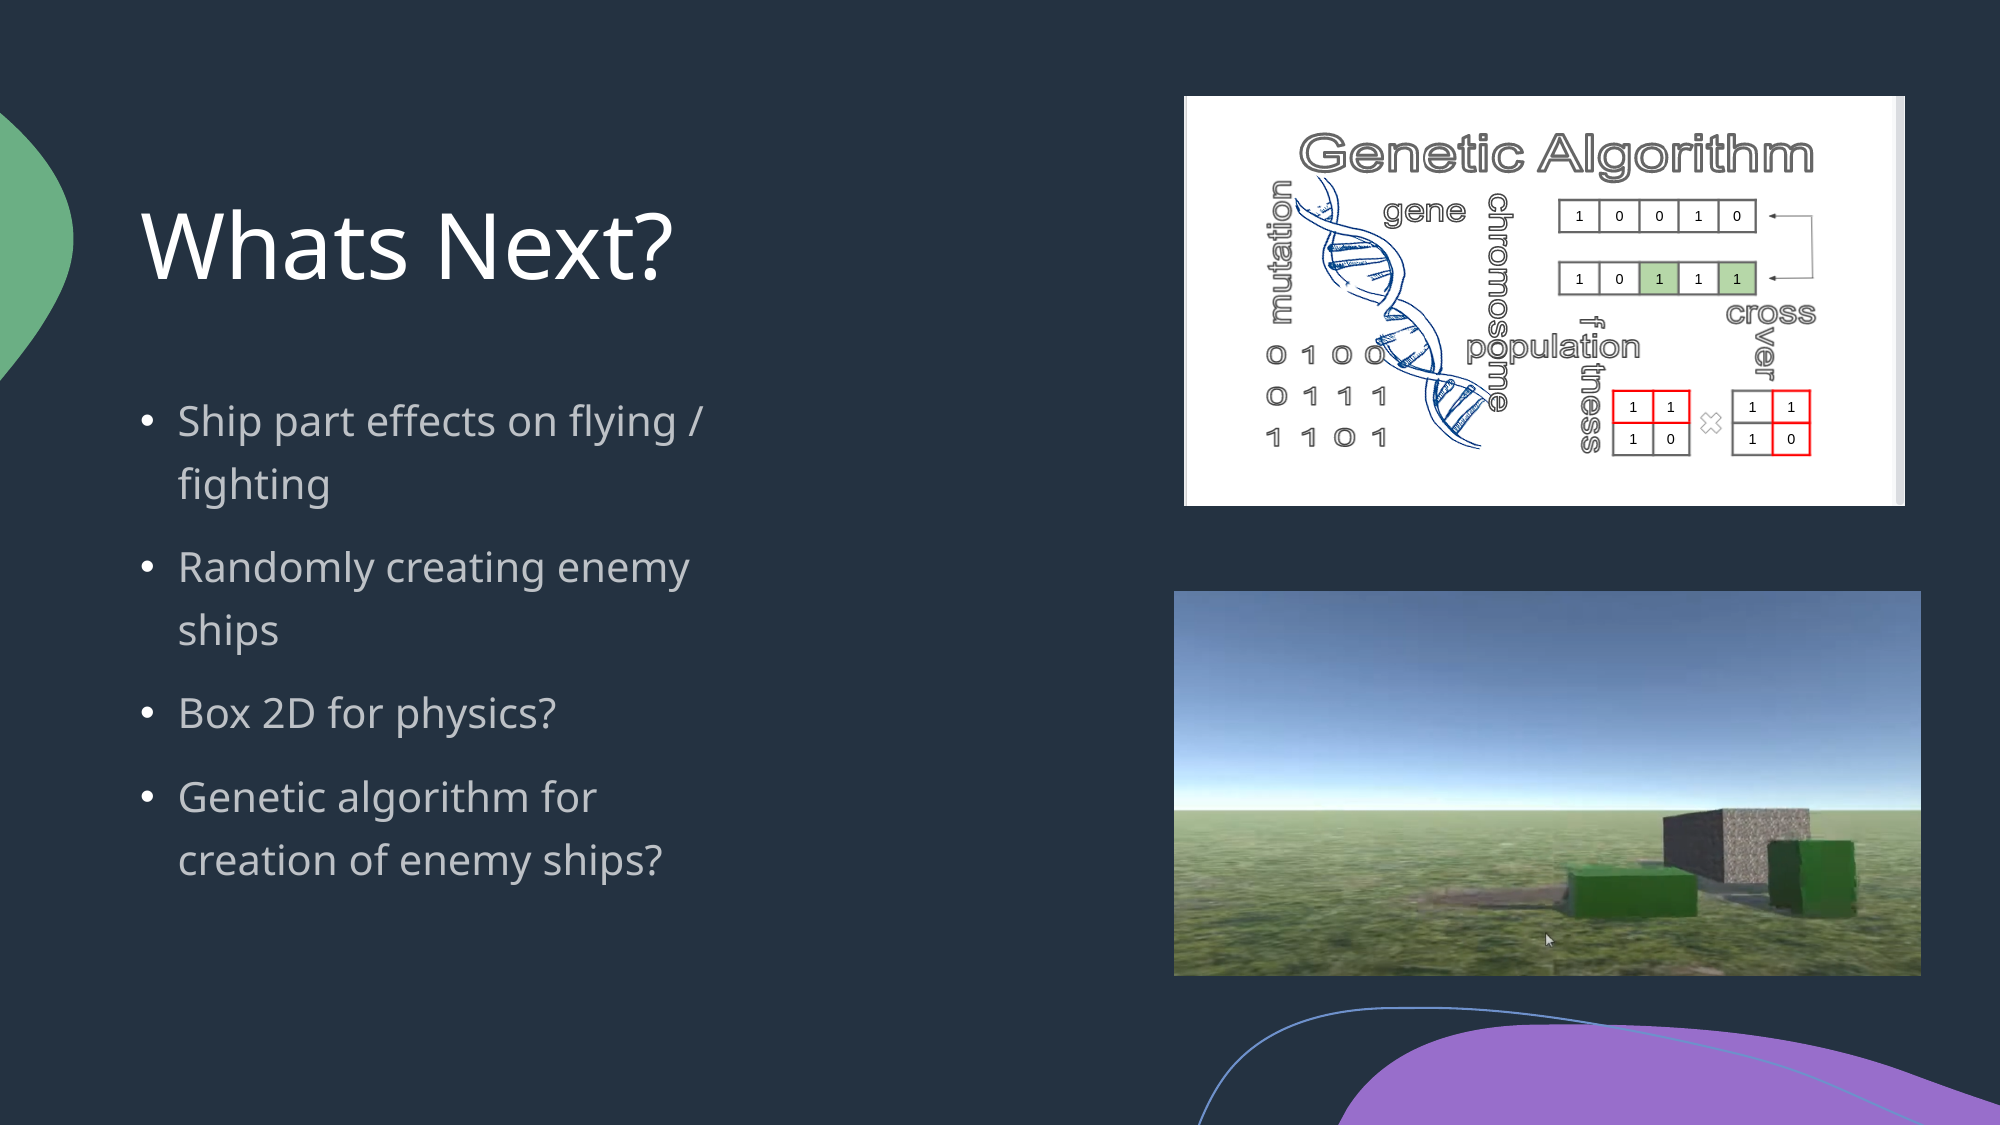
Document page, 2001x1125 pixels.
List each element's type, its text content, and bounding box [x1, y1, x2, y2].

picture [1184, 96, 1905, 506]
picture [1174, 591, 1921, 976]
title Whats Next? [125, 125, 1184, 375]
list Ship part effects on flying / fighting Randomly creating enemy ships Box 2D for physics? Genetic algorithm for creation of enemy ships? [125, 375, 724, 1002]
